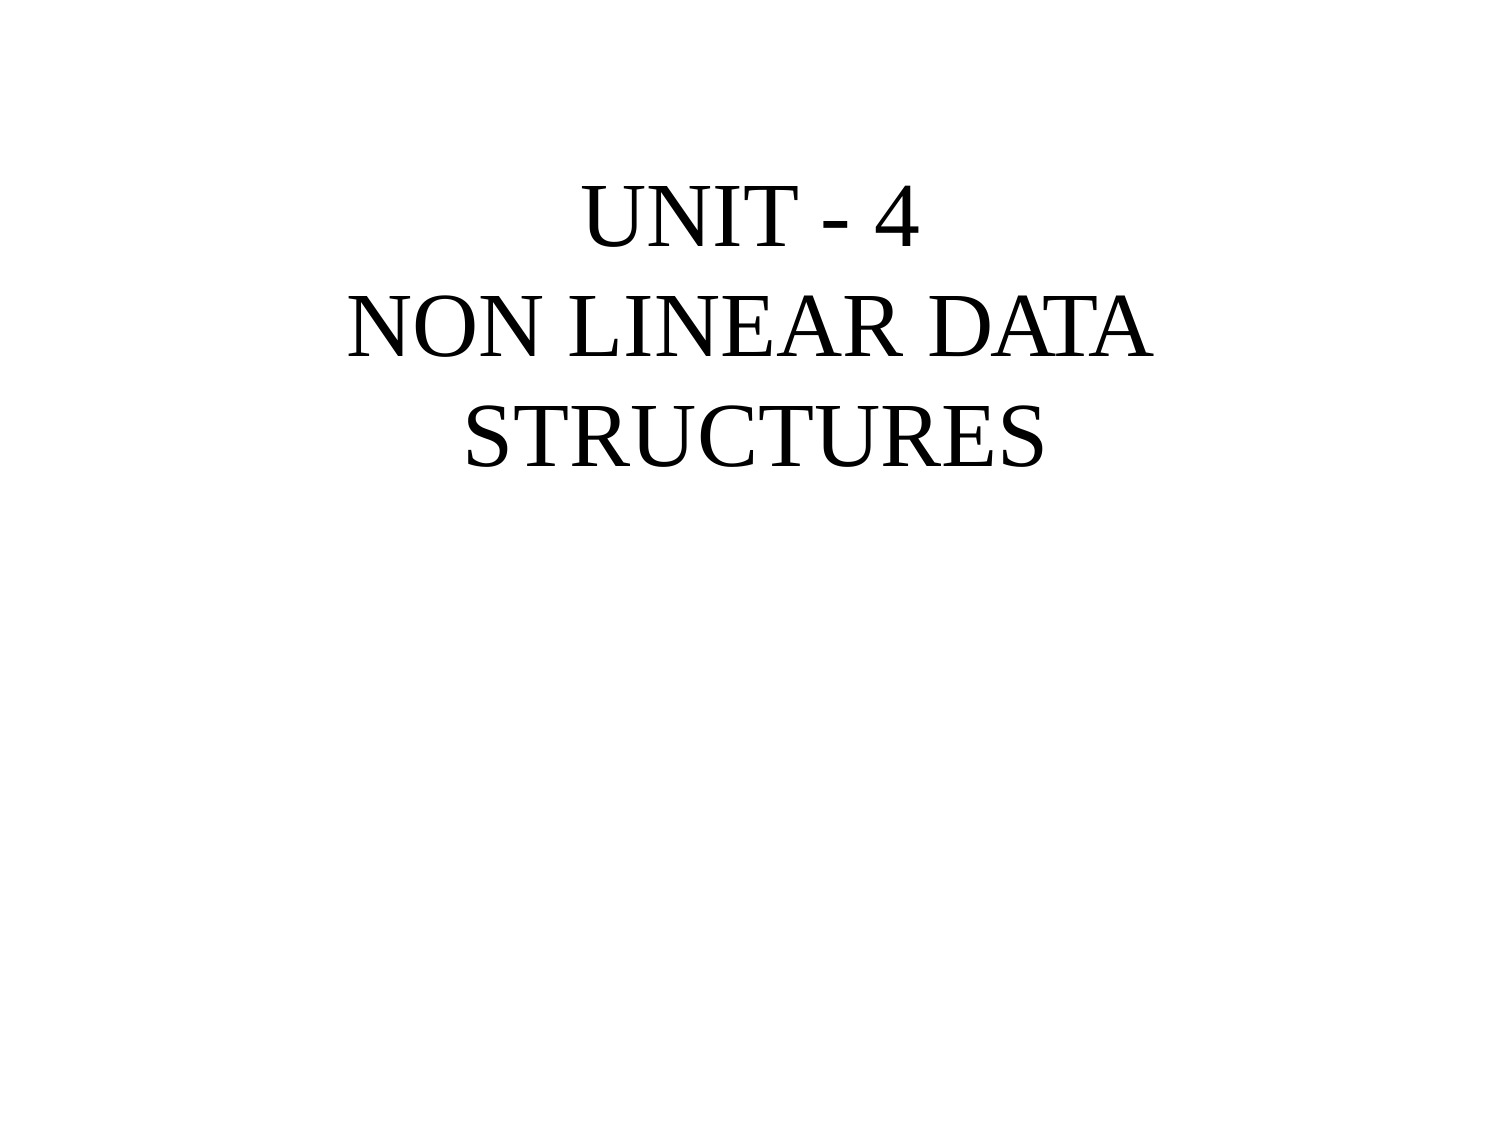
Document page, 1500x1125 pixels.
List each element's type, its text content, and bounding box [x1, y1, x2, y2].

title UNIT - 4 NON LINEAR DATA STRUCTURES [343, 153, 1168, 486]
